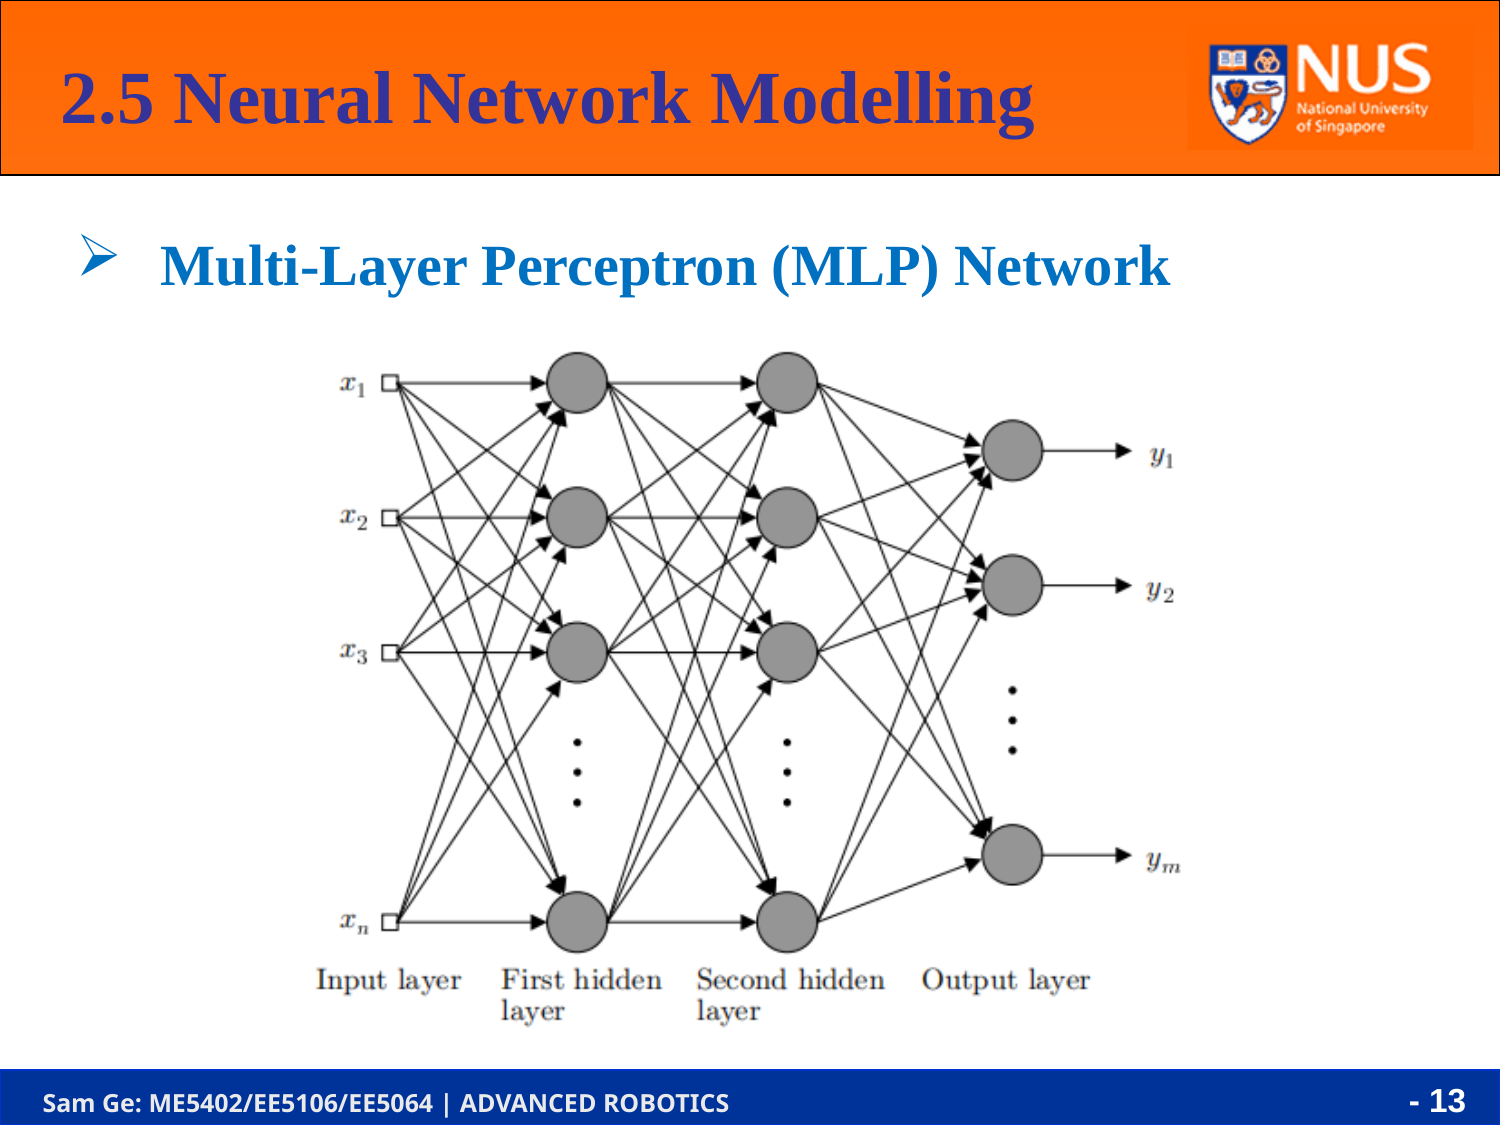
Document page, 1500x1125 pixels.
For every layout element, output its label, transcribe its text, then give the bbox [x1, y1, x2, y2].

text_box Multi-Layer Perceptron (MLP) Network [61, 219, 1373, 339]
text_box 2.5 Neural Network Modelling [46, 41, 1141, 147]
picture [281, 338, 1200, 1033]
text_box - 13 - [1376, 1071, 1482, 1125]
picture [1187, 24, 1474, 150]
